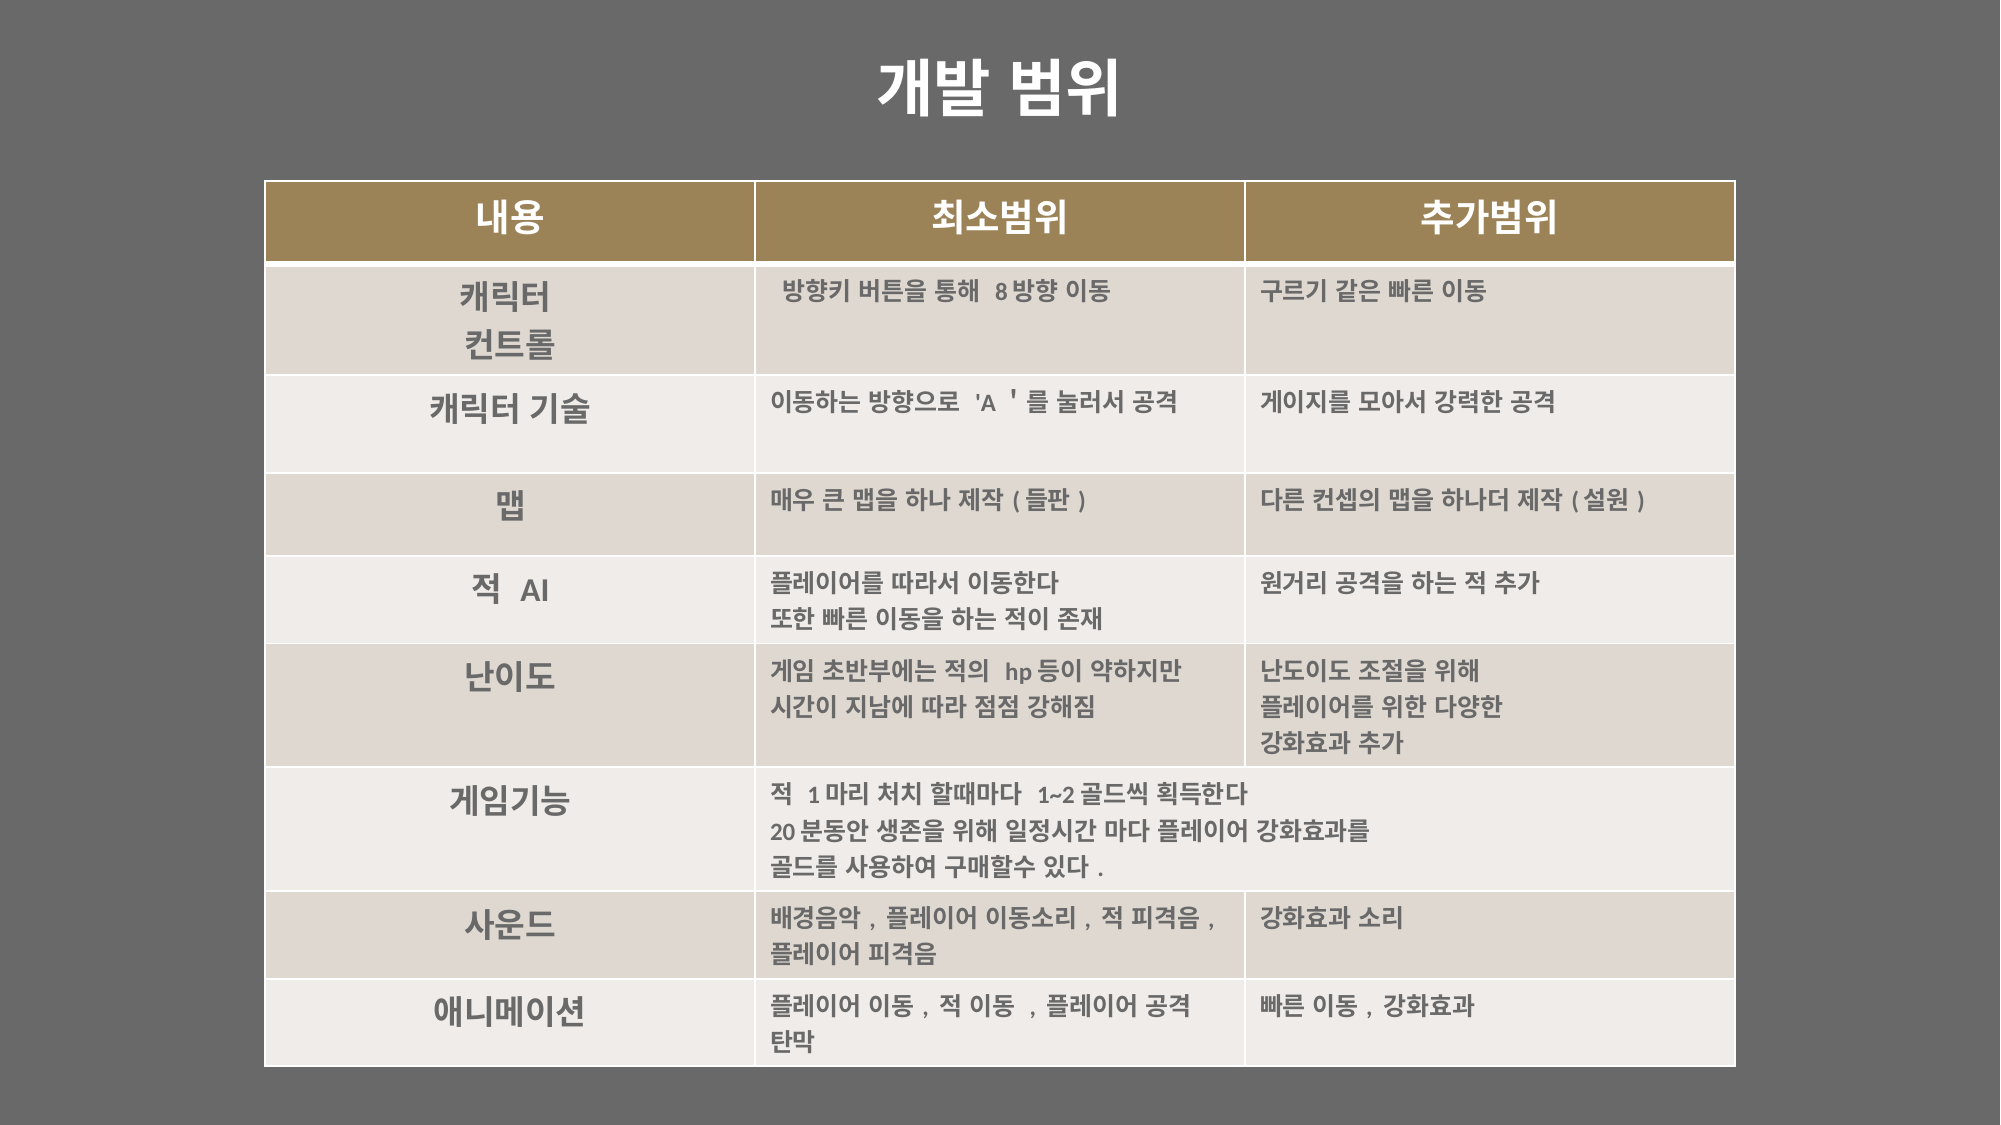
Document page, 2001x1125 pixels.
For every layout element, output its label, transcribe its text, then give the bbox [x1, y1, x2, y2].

table_cell 플레이어 이동, 적 이동 , 플레이어 공격 탄막 [756, 980, 1244, 1065]
table_cell 사운드 [266, 892, 754, 978]
table_cell 적 1마리 처치 할때마다 1~2골드씩 획득한다 20분동안 생존을 위해 일정시간 마다 플레이어 강화효과를 골드를 사용하여 구매할수 있다. [756, 768, 1734, 890]
table_cell 적 AI [266, 557, 754, 643]
table_cell 빠른 이동, 강화효과 [1246, 980, 1734, 1065]
table_cell 게임 초반부에는 적의 hp등이 약하지만 시간이 지남에 따라 점점 강해짐 [756, 644, 1244, 766]
table_cell 방향키 버튼을 통해 8방향 이동 [756, 267, 1244, 374]
table_cell 플레이어를 따라서 이동한다 또한 빠른 이동을 하는 적이 존재 [756, 557, 1244, 643]
table_cell 난이도 [266, 644, 754, 766]
table_header 내용 [266, 182, 754, 261]
text_box 개발 범위 [745, 41, 1255, 131]
table_cell 게임기능 [266, 768, 754, 890]
table_cell 매우 큰 맵을 하나 제작(들판) [756, 474, 1244, 555]
table_header 추가범위 [1246, 182, 1734, 261]
table_cell 다른 컨셉의 맵을 하나더 제작(설원) [1246, 474, 1734, 555]
table_cell 게이지를 모아서 강력한 공격 [1246, 376, 1734, 472]
table_header 최소범위 [756, 182, 1244, 261]
table_cell 이동하는 방향으로 'A＇를 눌러서 공격 [756, 376, 1244, 472]
table_cell 애니메이션 [266, 980, 754, 1065]
table_cell 원거리 공격을 하는 적 추가 [1246, 557, 1734, 643]
table_cell 캐릭터 기술 [266, 376, 754, 472]
table_cell 강화효과 소리 [1246, 892, 1734, 978]
table_cell 배경음악, 플레이어 이동소리, 적 피격음, 플레이어 피격음 [756, 892, 1244, 978]
table_cell 구르기 같은 빠른 이동 [1246, 267, 1734, 374]
table_cell 난도이도 조절을 위해 플레이어를 위한 다양한 강화효과 추가 [1246, 644, 1734, 766]
table_cell 맵 [266, 474, 754, 555]
table_cell 캐릭터 컨트롤 [266, 267, 754, 374]
